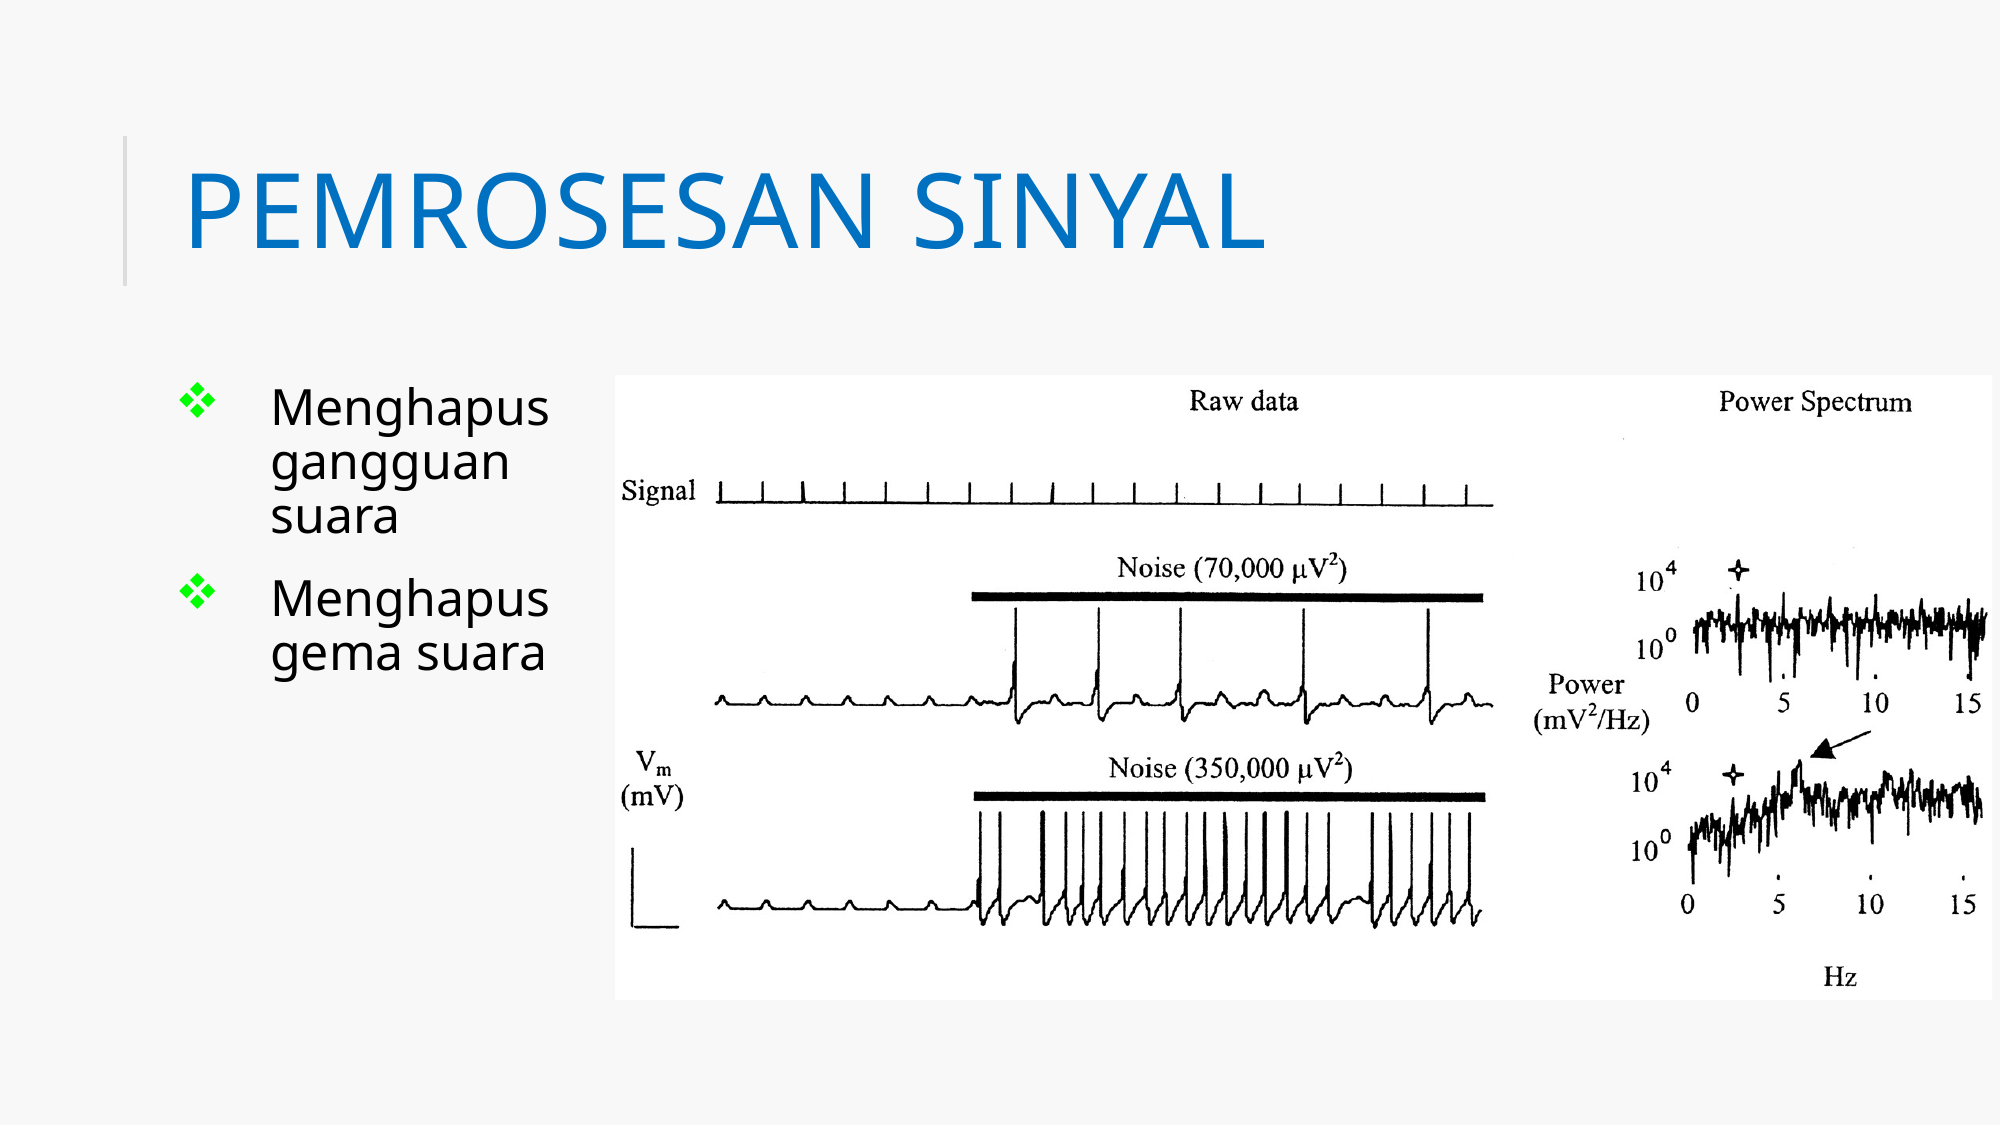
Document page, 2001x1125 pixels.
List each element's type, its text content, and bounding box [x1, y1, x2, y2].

list Menghapus gangguan suara Menghapus gema suara [168, 375, 586, 1035]
picture [614, 374, 1993, 1000]
title Pemrosesan sinyal [168, 96, 1763, 342]
